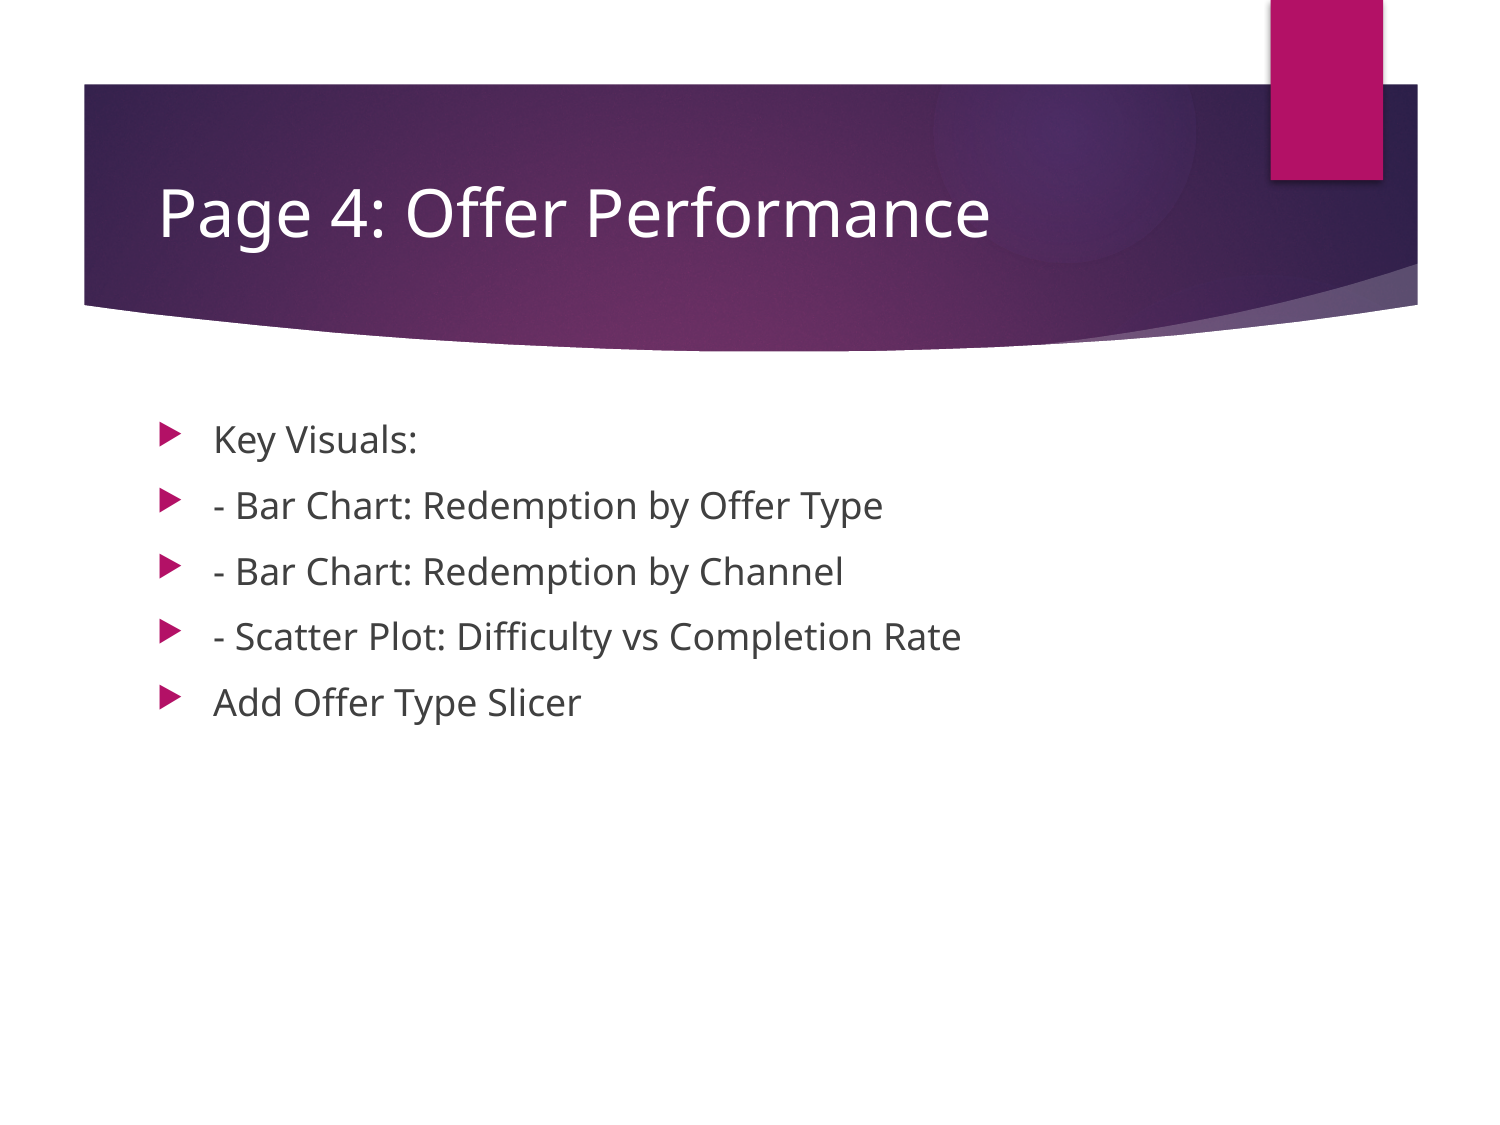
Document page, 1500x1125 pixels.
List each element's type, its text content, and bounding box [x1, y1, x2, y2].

title Page 4: Offer Performance [142, 152, 1183, 269]
list Key Visuals: - Bar Chart: Redemption by Offer Type - Bar Chart: Redemption by Channel - Scatter Plot: Difficulty vs Completion Rate Add Offer Type Slicer [141, 408, 1183, 988]
